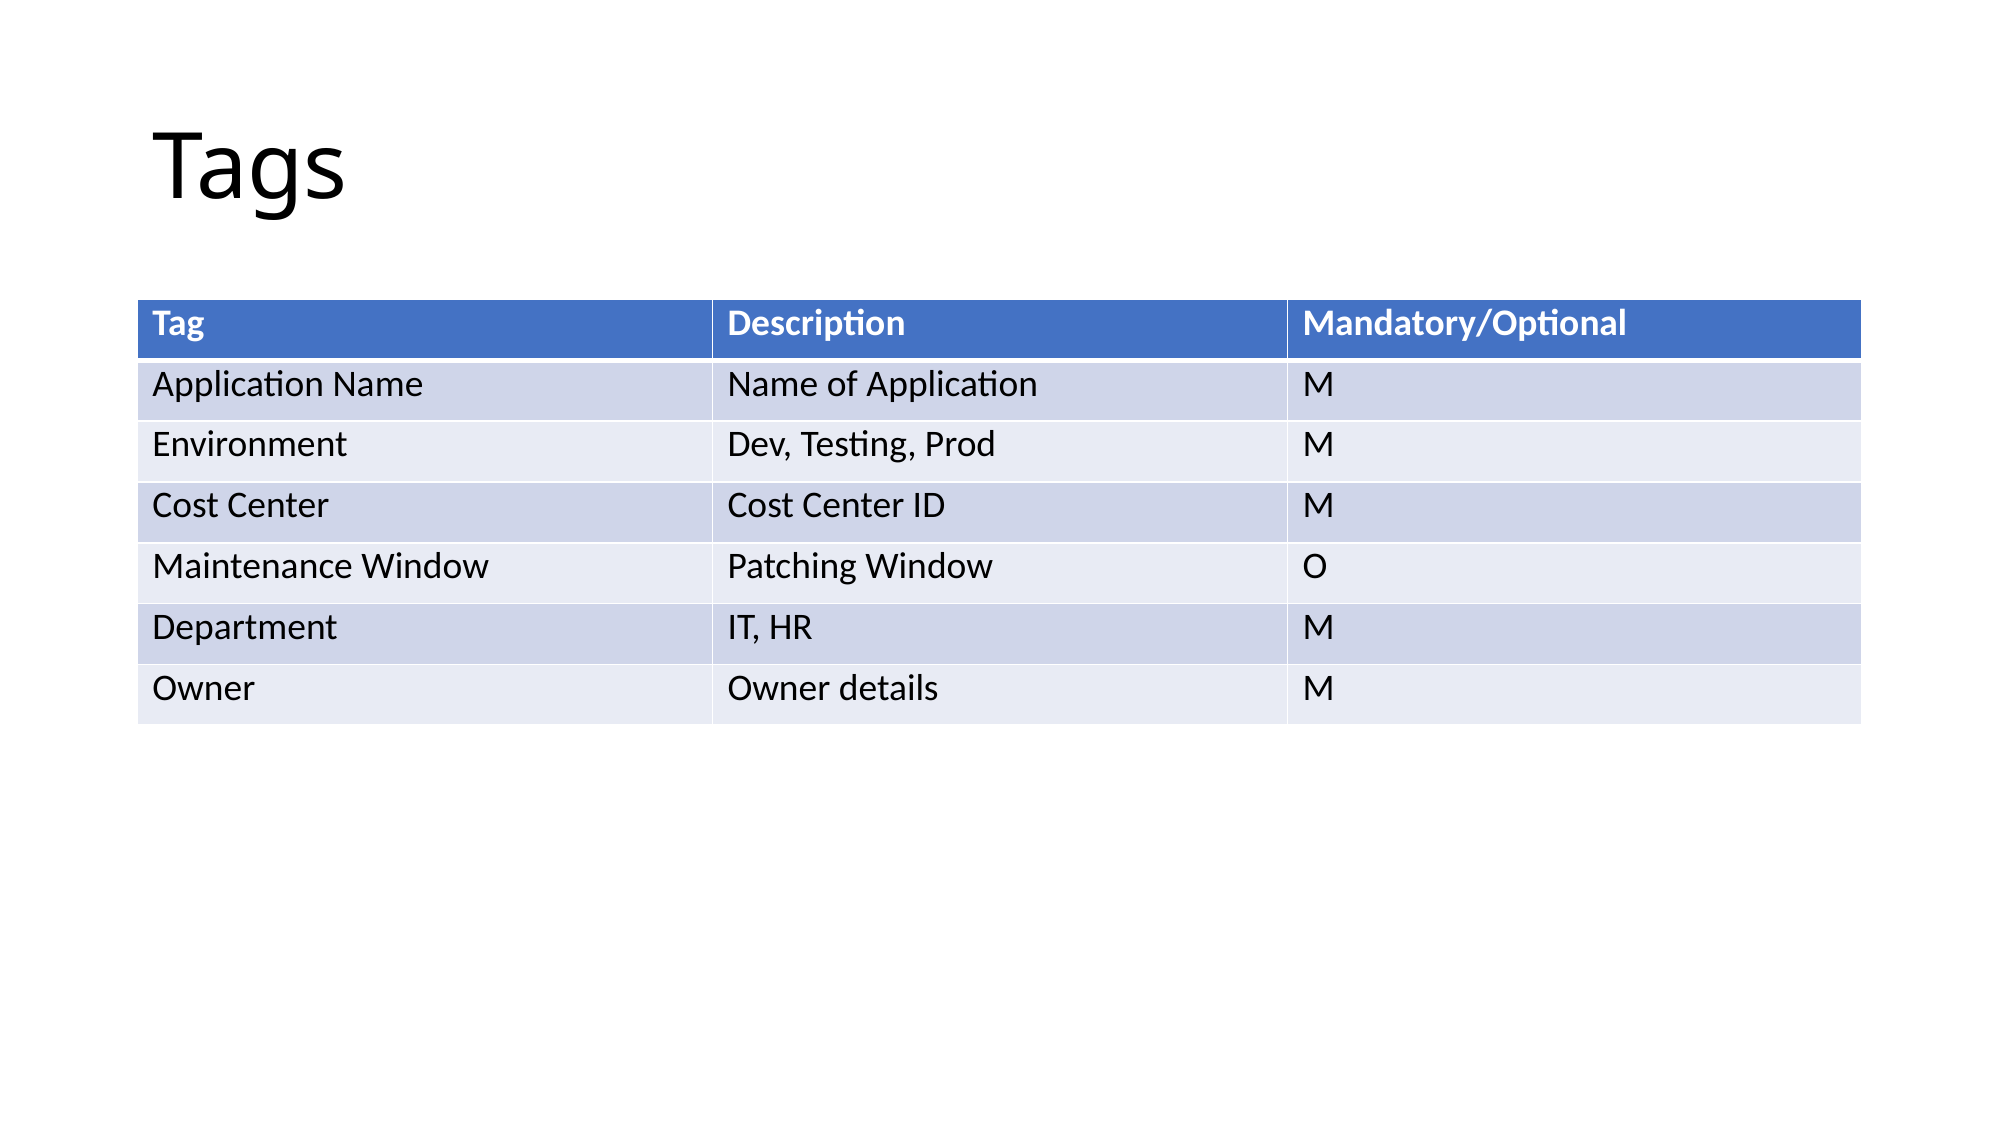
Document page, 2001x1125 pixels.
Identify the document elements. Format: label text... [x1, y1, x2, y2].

table_cell Application Name [138, 363, 712, 420]
table_cell M [1288, 422, 1861, 481]
title Tags [137, 59, 1863, 278]
table_cell Patching Window [713, 544, 1287, 603]
table_cell Owner [138, 665, 712, 724]
table_header Tag [138, 300, 712, 358]
table_cell Environment [138, 422, 712, 481]
table_cell Dev, Testing, Prod [713, 422, 1287, 481]
table_cell Cost Center ID [713, 483, 1287, 542]
table_cell M [1288, 604, 1861, 664]
table_cell IT, HR [713, 604, 1287, 664]
table_cell M [1288, 363, 1861, 420]
table_cell Owner details [713, 665, 1287, 724]
table_cell O [1288, 544, 1861, 603]
table_cell Cost Center [138, 483, 712, 542]
table_cell Department [138, 604, 712, 664]
table_header Description [713, 300, 1287, 358]
table_cell M [1288, 665, 1861, 724]
table_cell Name of Application [713, 363, 1287, 420]
table_cell M [1288, 483, 1861, 542]
table_header Mandatory/Optional [1288, 300, 1861, 358]
table_cell Maintenance Window [138, 544, 712, 603]
